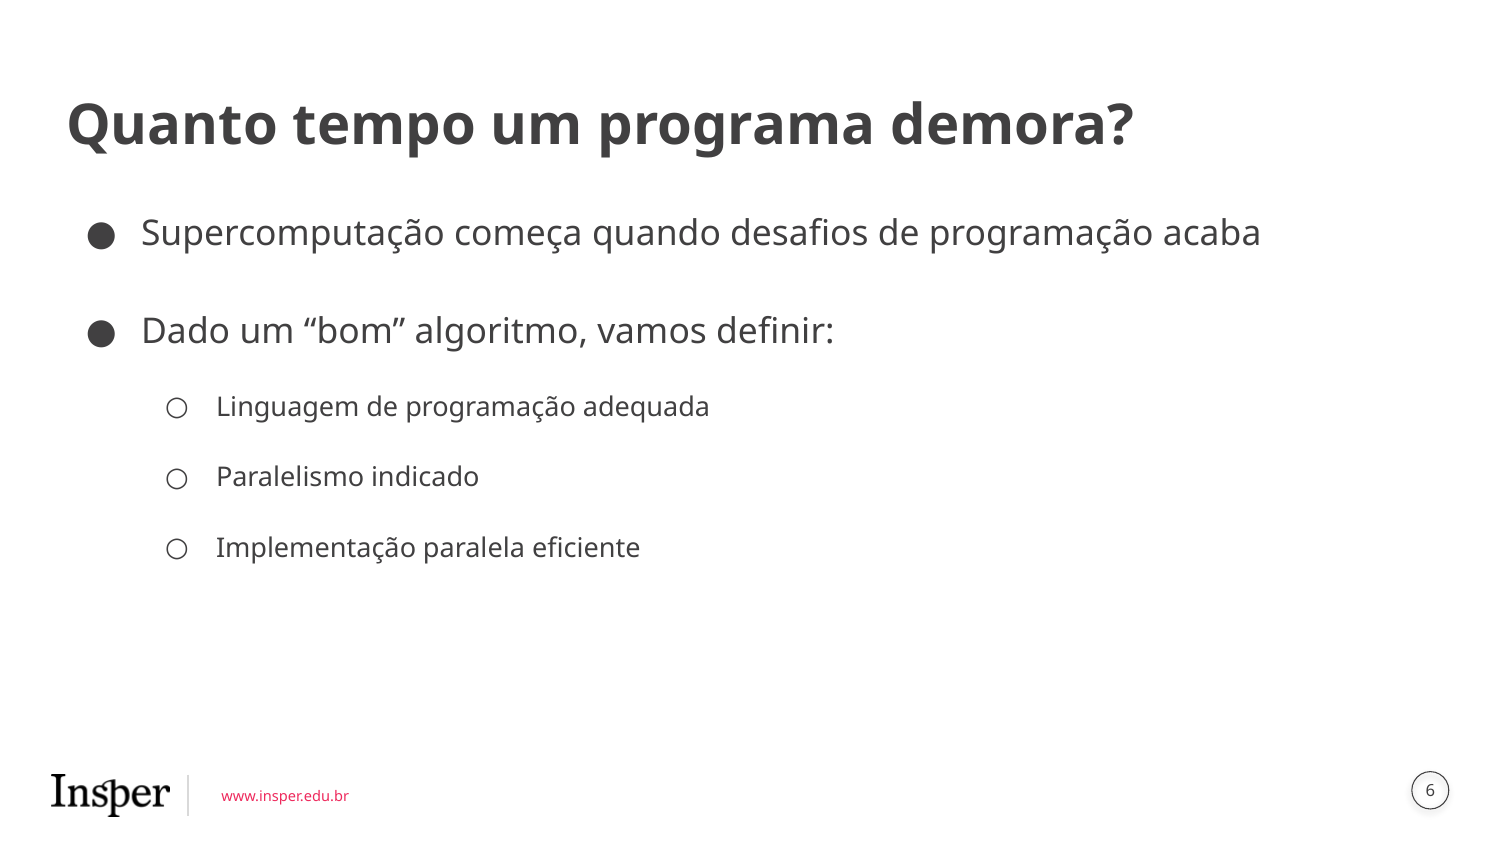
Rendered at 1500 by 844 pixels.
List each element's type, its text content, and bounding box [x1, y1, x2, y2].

picture [51, 774, 170, 817]
list Supercomputação começa quando desafios de programação acaba Dado um “bom” algoritmo, vamos definir: Linguagem de programação adequada Paralelismo indicado Implementação paralela eficiente [51, 189, 1449, 750]
title Quanto tempo um programa demora? [51, 72, 1449, 167]
